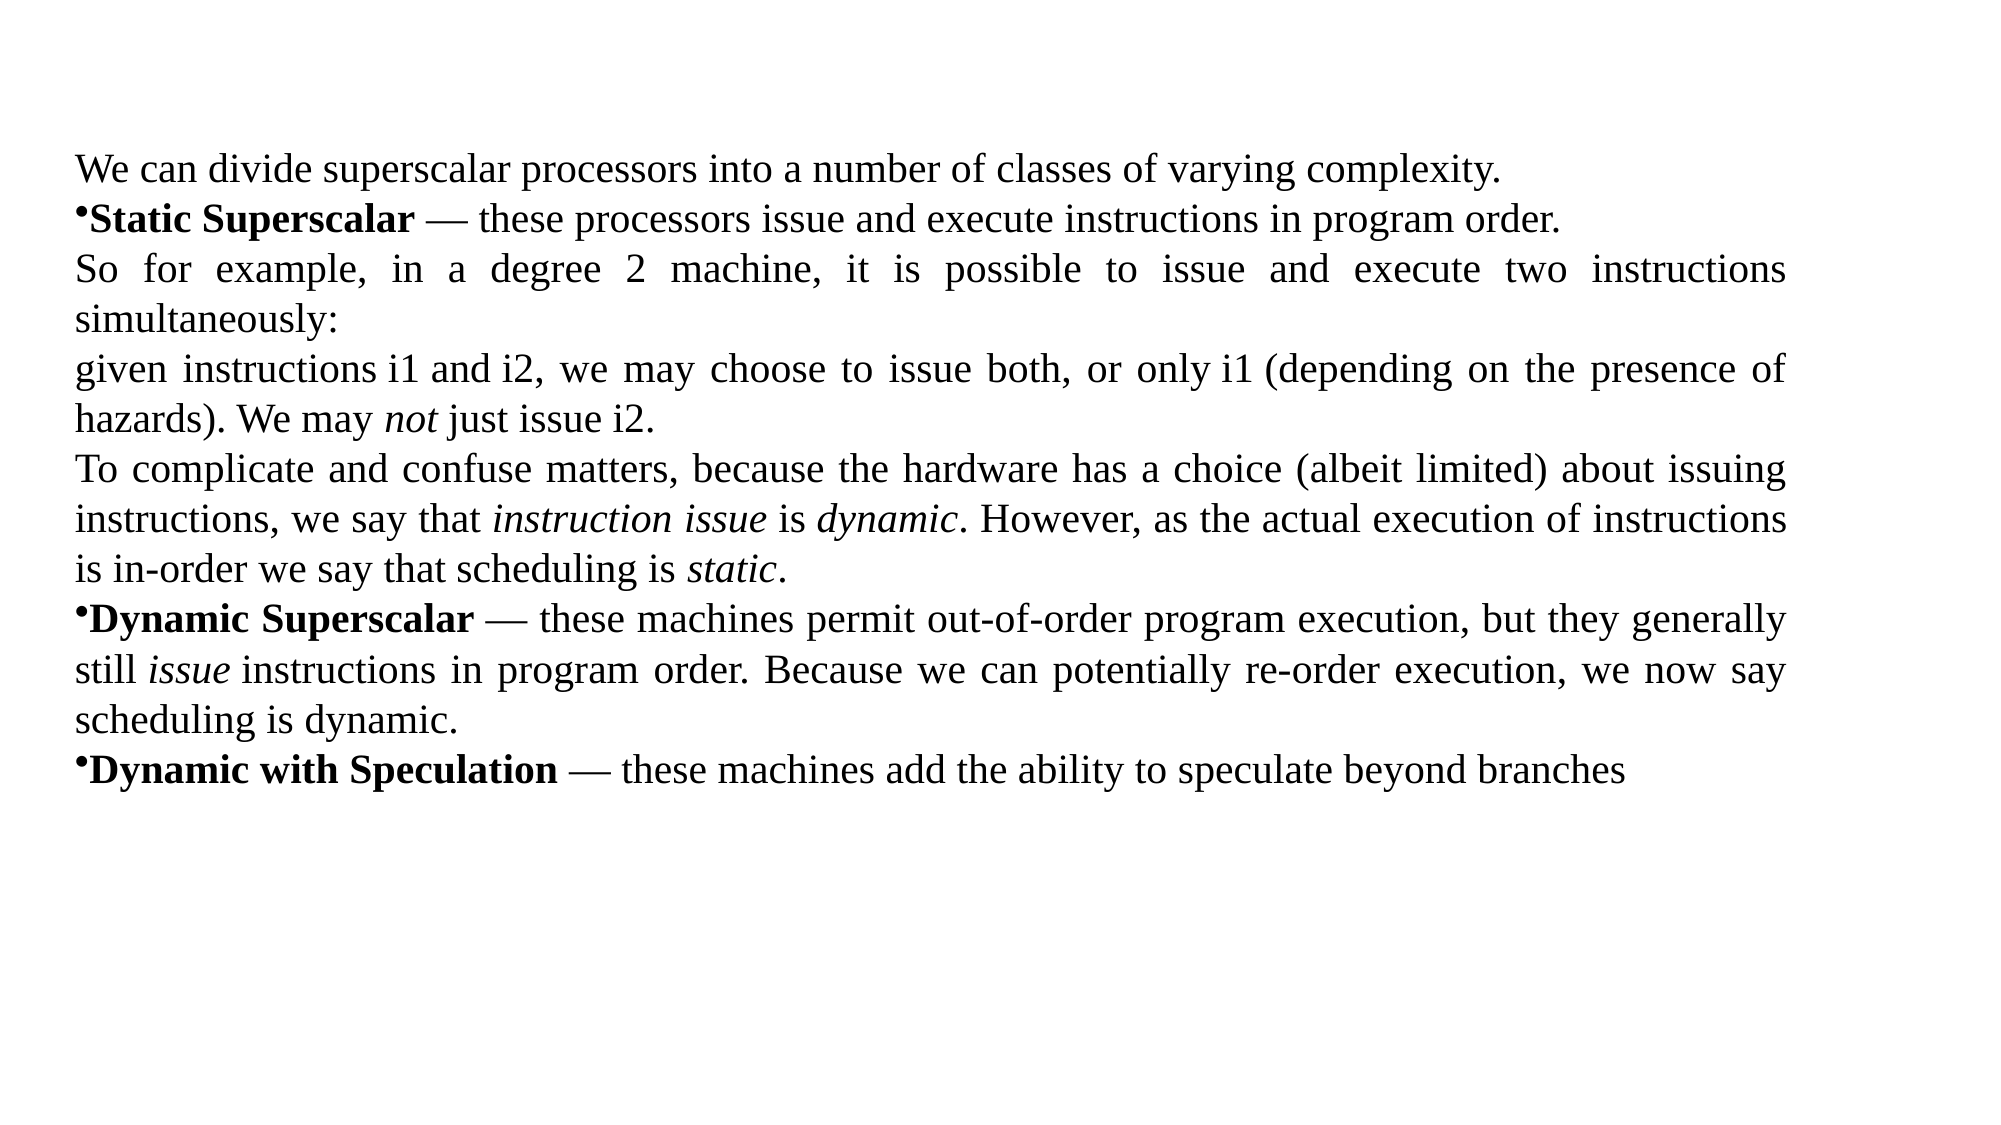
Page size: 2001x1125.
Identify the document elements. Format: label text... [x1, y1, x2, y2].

list We can divide superscalar processors into a number of classes of varying complexity. Static Superscalar — these processors issue and execute instructions in program order. So for example, in a degree 2 machine, it is possible to issue and execute two instructions simultaneously: given instructions i1 and i2, we may choose to issue both, or only i1 (depending on the presence of hazards). We may not just issue i2. To complicate and confuse matters, because the hardware has a choice (albeit limited) about issuing instructions, we say that instruction issue is dynamic. However, as the actual execution of instructions is in-order we say that scheduling is static. Dynamic Superscalar — these machines permit out-of-order program execution, but they generally still issue instructions in program order. Because we can potentially re-order execution, we now say scheduling is dynamic. Dynamic with Speculation — these machines add the ability to speculate beyond branches [59, 133, 1804, 844]
